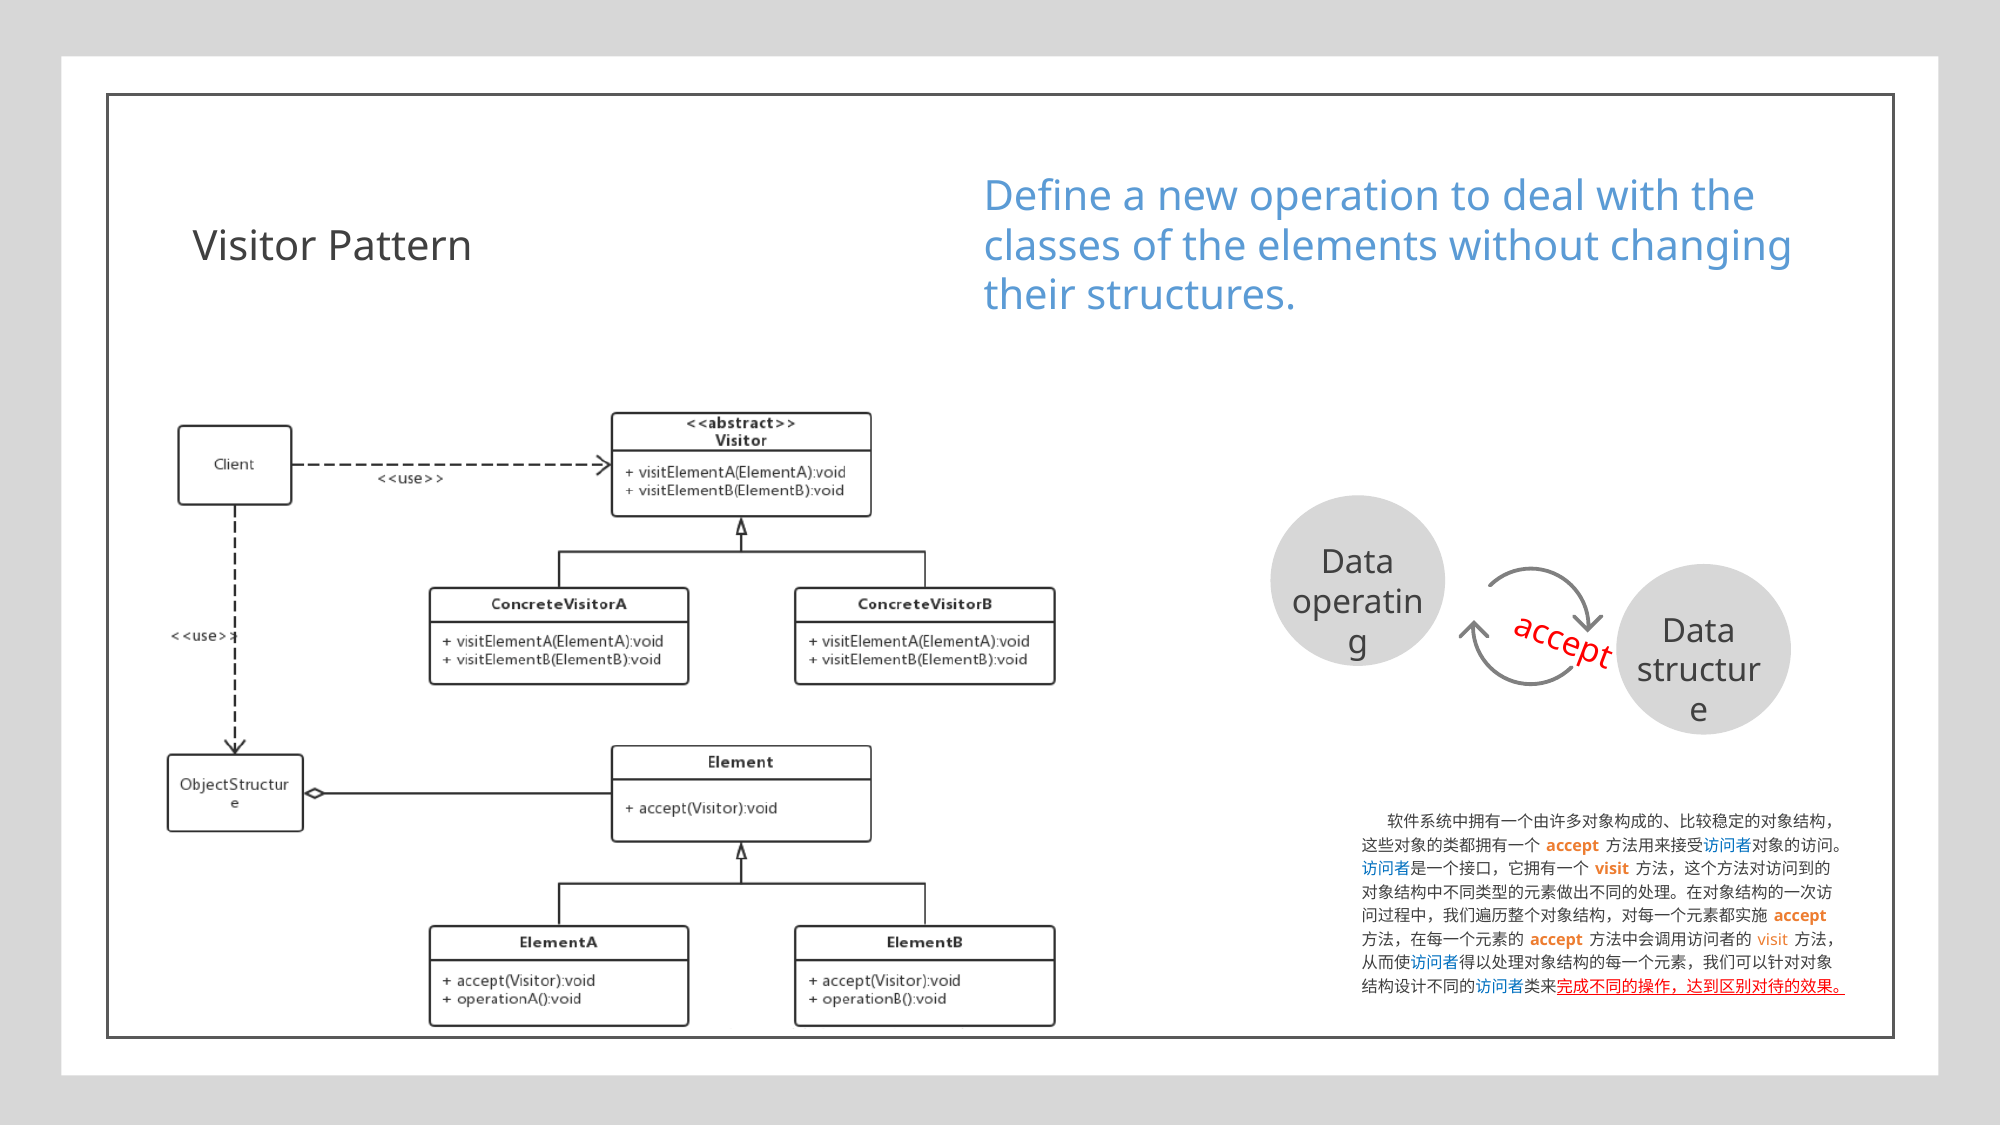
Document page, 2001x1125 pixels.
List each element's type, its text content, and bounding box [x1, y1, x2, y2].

text_box [1781, 607, 1792, 691]
text_box Define a new operation to deal with the classes of the elements without changing their structures. [968, 160, 1877, 326]
text_box [61, 56, 1939, 1076]
text_box Data structure [1616, 601, 1781, 736]
text_box [1458, 620, 1574, 687]
text_box Visitor Pattern [177, 211, 513, 277]
text_box [1630, 562, 1777, 601]
text_box [1284, 494, 1431, 532]
text_box [106, 94, 1894, 1038]
text_box [0, 0, 2000, 1125]
text_box Data operating [1270, 532, 1446, 668]
picture [116, 405, 1114, 1029]
text_box 软件系统中拥有一个由许多对象构成的、比较稳定的对象结构，这些对象的类都拥有一个 accept 方法用来接受访问者对象的访问。访问者是一个接口，它拥有一个 visit 方法，这个方法对访问到的对象结构中不同类型的元素做出不同的处理。在对象结构的一次访问过程中，我们遍历整个对象结构，对每一个元素都实施 accept 方法，在每一个元素的 accept 方法中会调用访问者的 visit 方法，从而使访问者得以处理对象结构的每一个元素，我们可以针对对象结构设计不同的访问者类来完成不同的操作，达到区别对待的效果。 [1330, 807, 1877, 1016]
text_box [1488, 566, 1604, 633]
text_box accept [1477, 584, 1584, 668]
